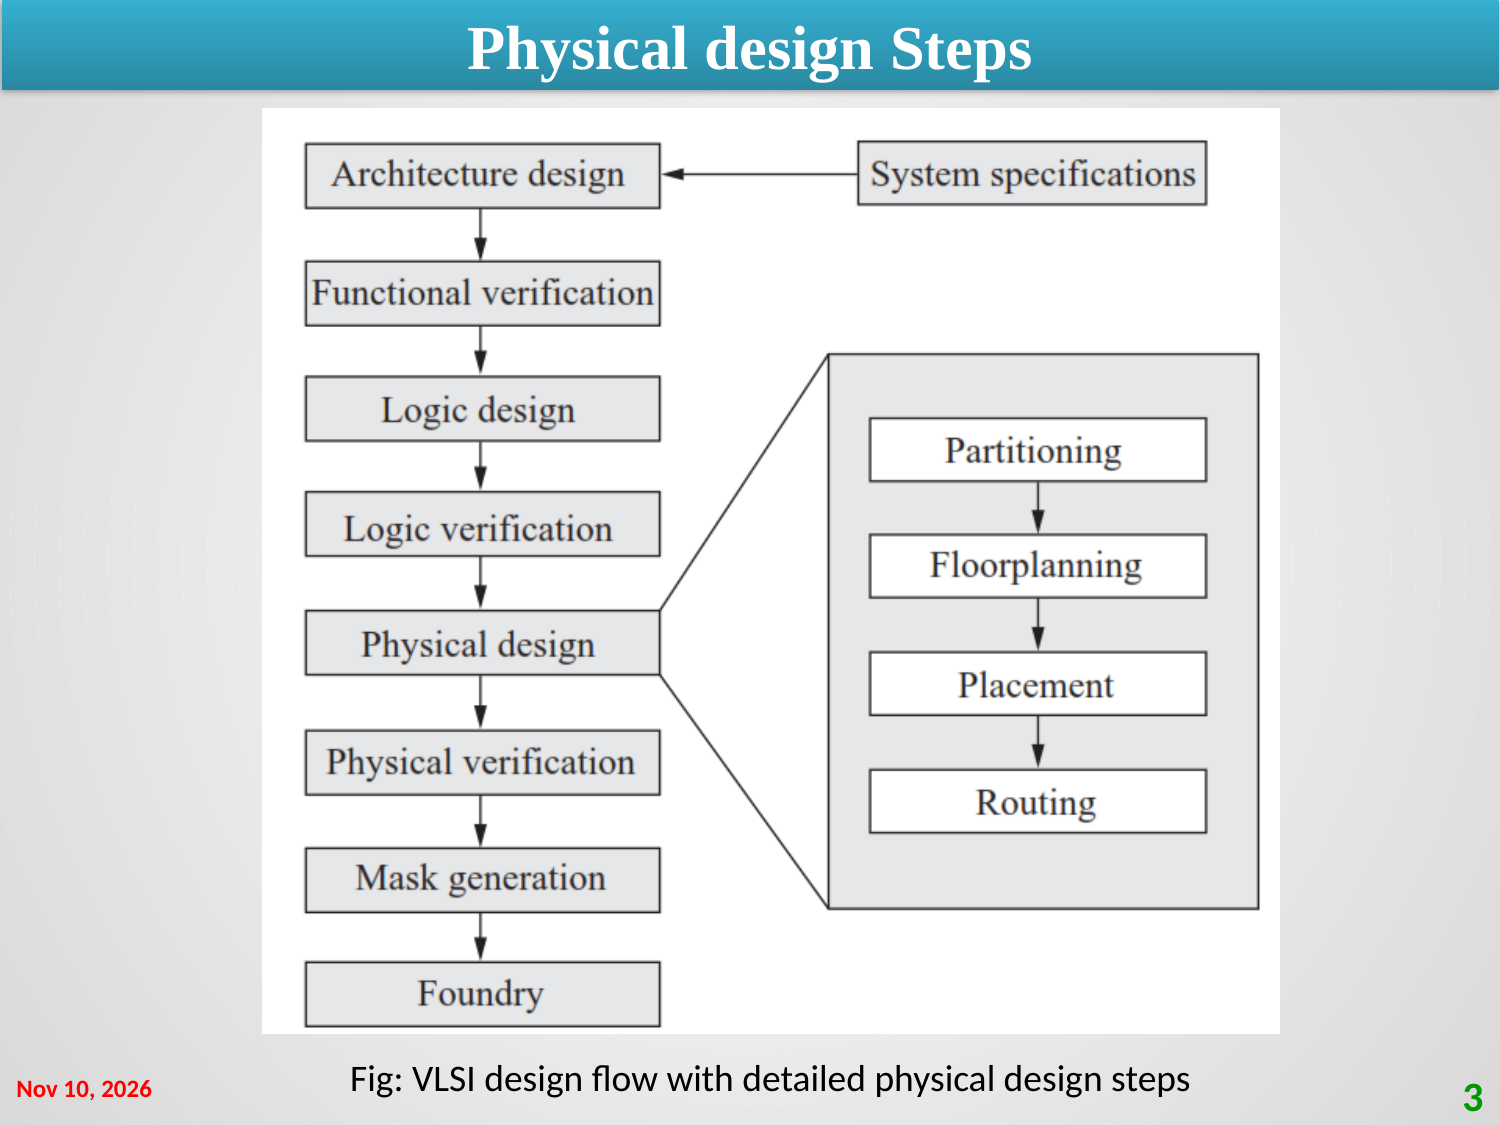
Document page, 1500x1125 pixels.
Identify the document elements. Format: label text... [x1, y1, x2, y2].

text_box Fig: VLSI design flow with detailed physical design steps [335, 1046, 1207, 1107]
text_box Physical design Steps [2, 0, 1499, 90]
picture [262, 107, 1280, 1034]
slide_number 3 [1148, 1065, 1499, 1125]
slide_number 24-Oct-21 [1, 1057, 352, 1118]
